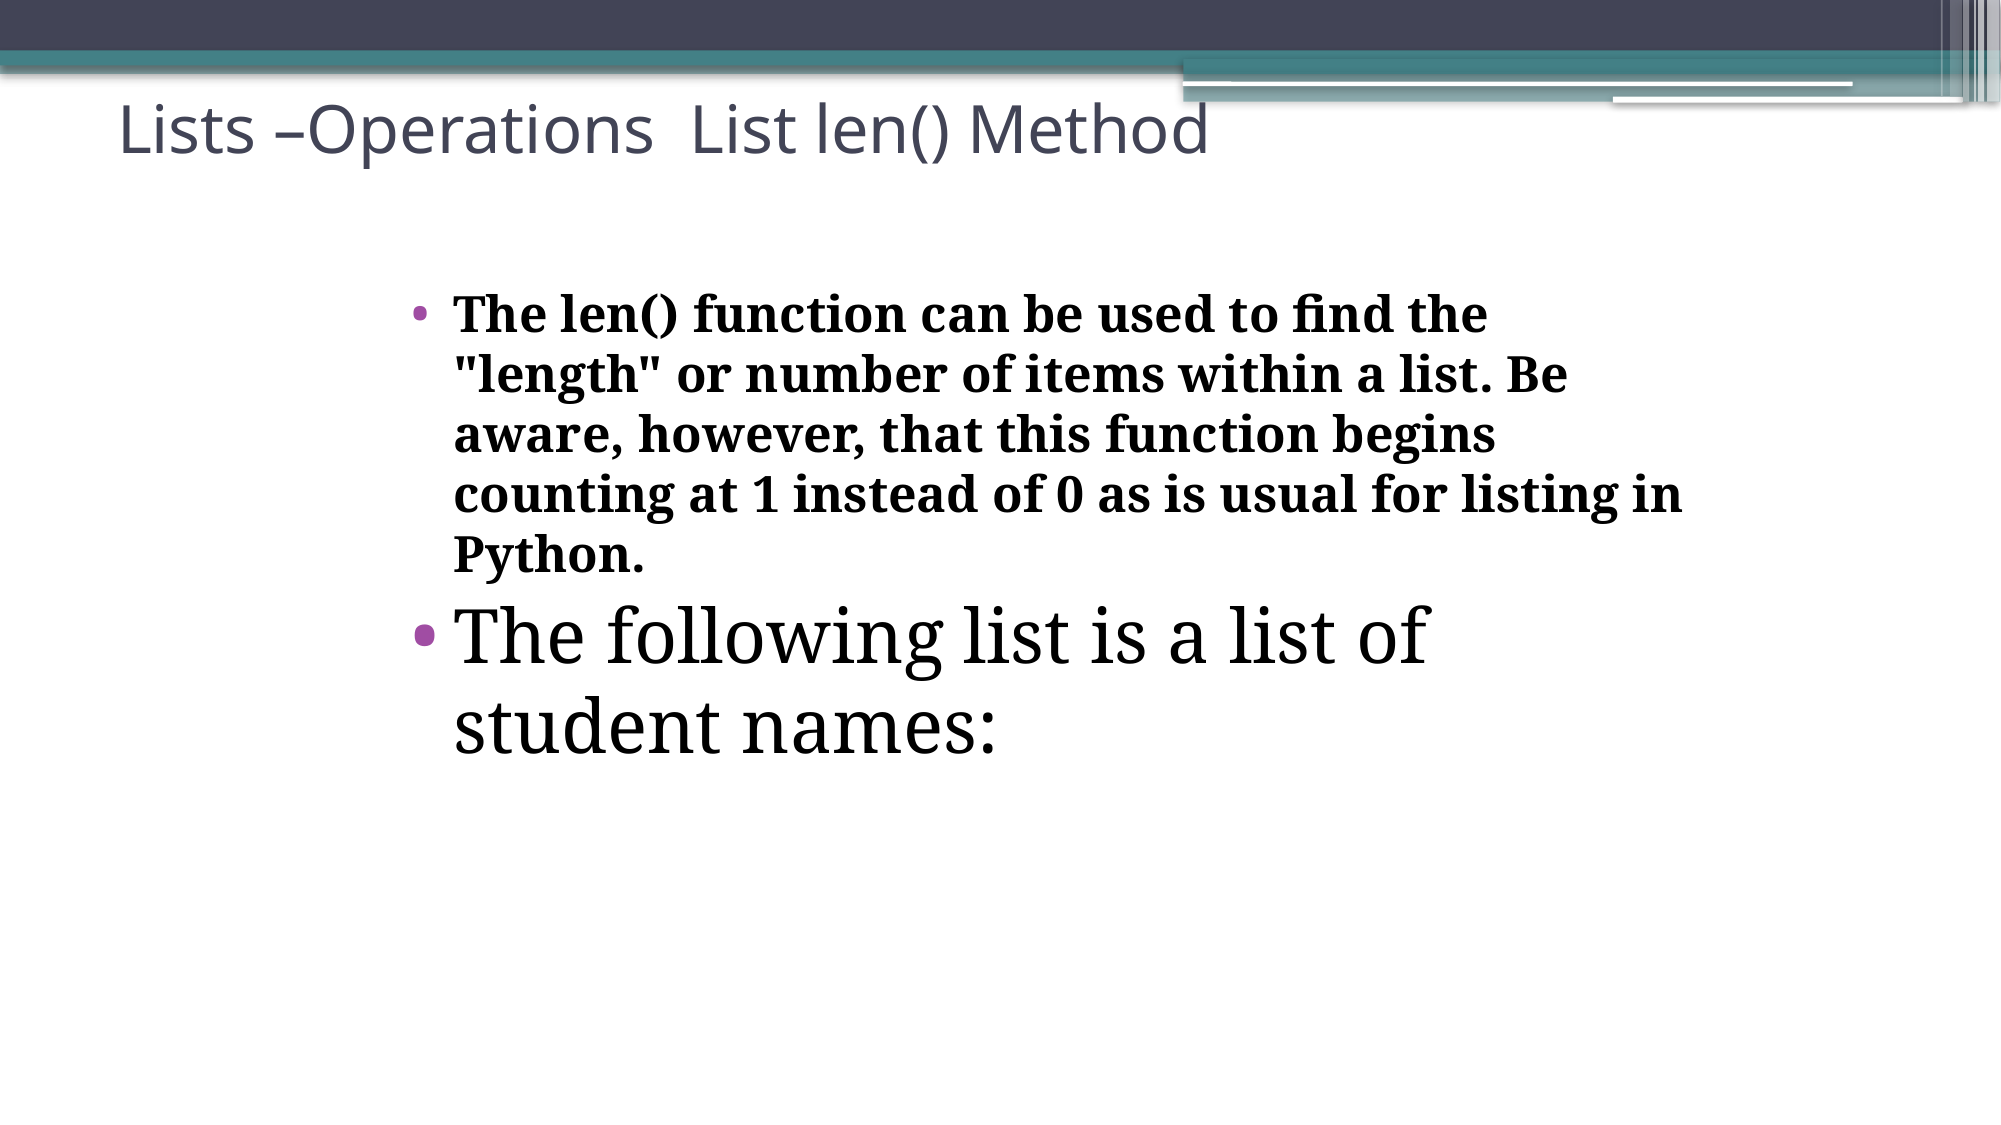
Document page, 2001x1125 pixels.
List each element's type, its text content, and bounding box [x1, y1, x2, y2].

title Lists –Operations List len() Method [102, 79, 1903, 254]
list The len() function can be used to find the "length" or number of items within a list. Be aware, however, that this function begins counting at 1 instead of 0 as is usual for listing in Python. The following list is a list of student names: [378, 274, 1701, 950]
